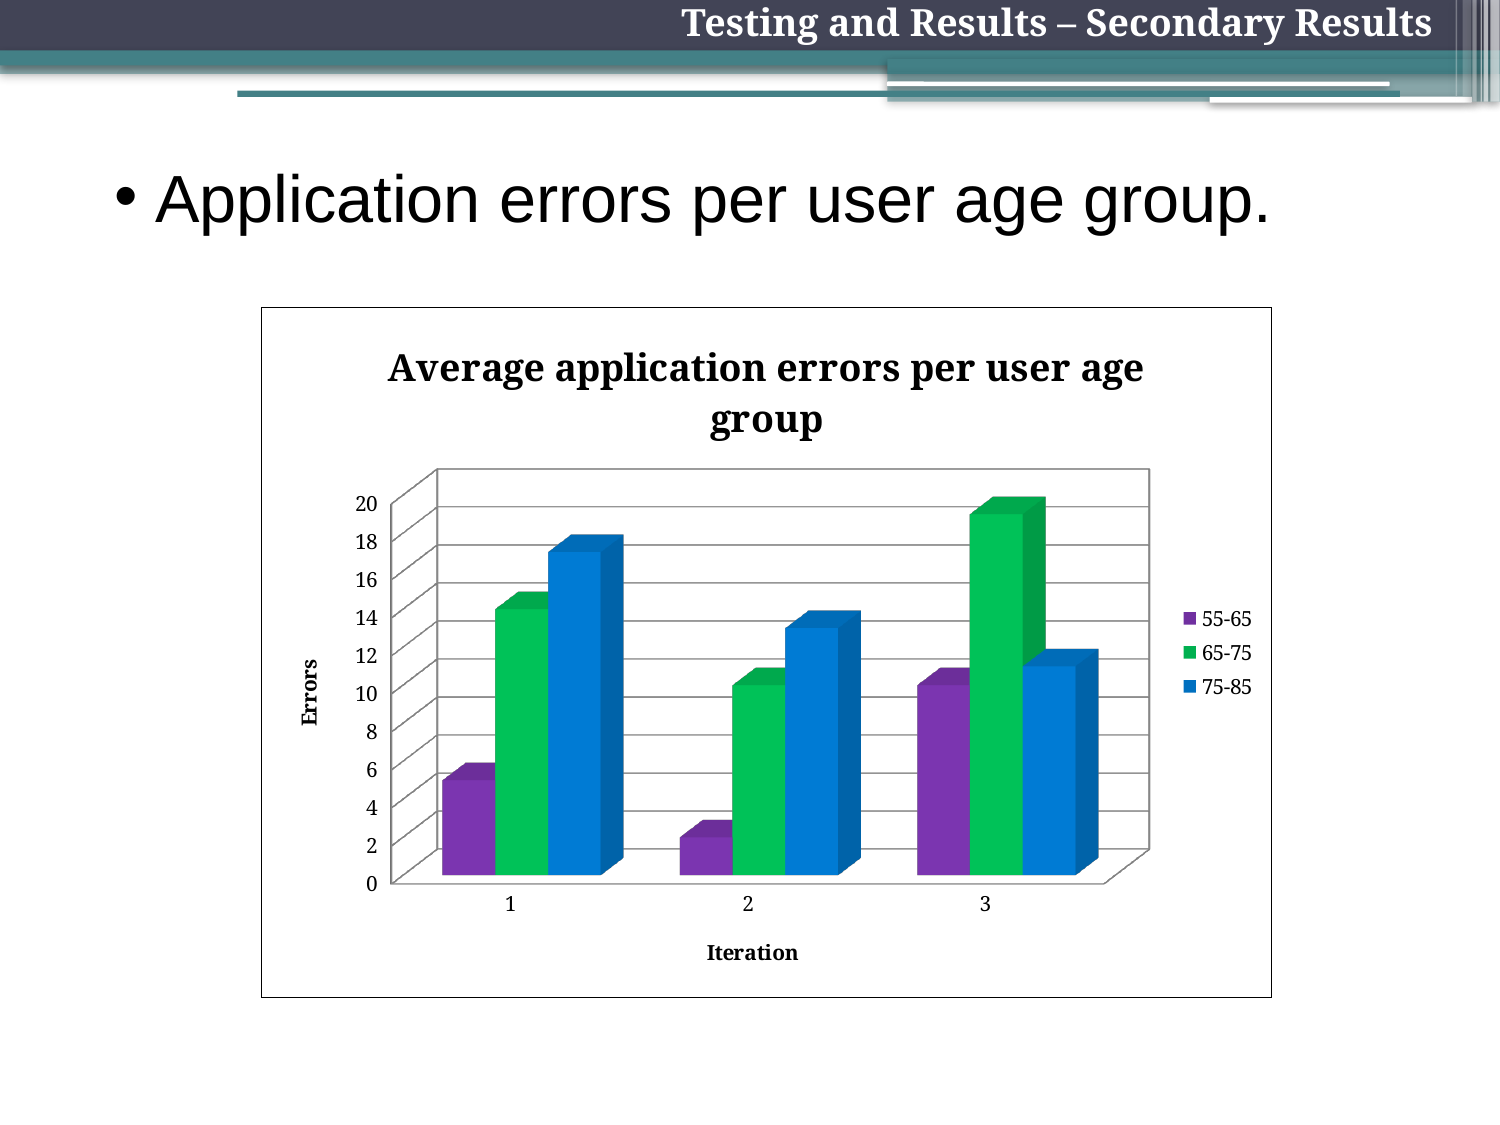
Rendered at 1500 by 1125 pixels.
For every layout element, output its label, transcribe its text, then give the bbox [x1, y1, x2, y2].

chart [261, 307, 1272, 998]
text_box Application errors per user age group. [0, 148, 1403, 323]
text_box Testing and Results – Secondary Results [572, 0, 1448, 75]
